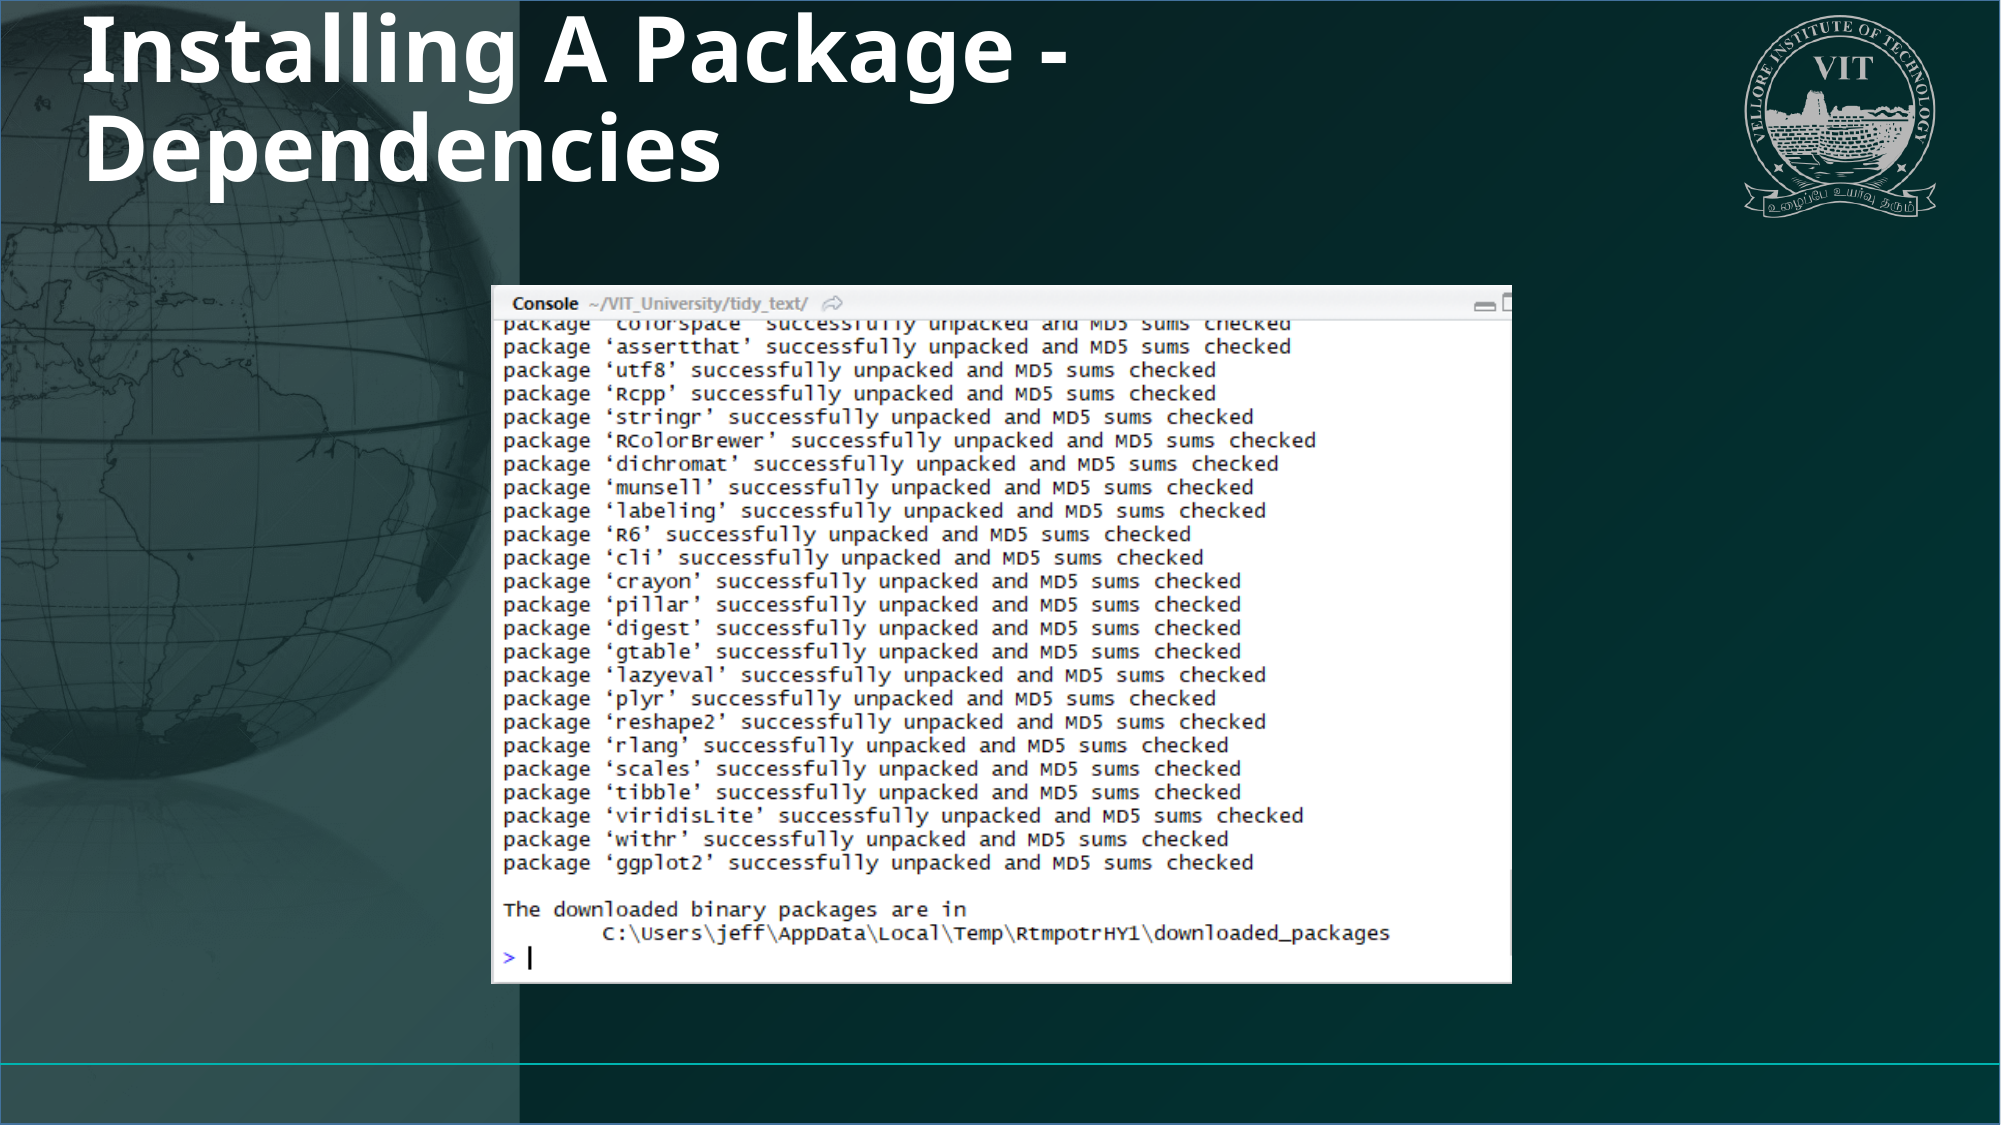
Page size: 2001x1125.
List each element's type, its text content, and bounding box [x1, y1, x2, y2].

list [491, 285, 1512, 984]
title Installing A Package - Dependencies [66, 1, 1716, 204]
